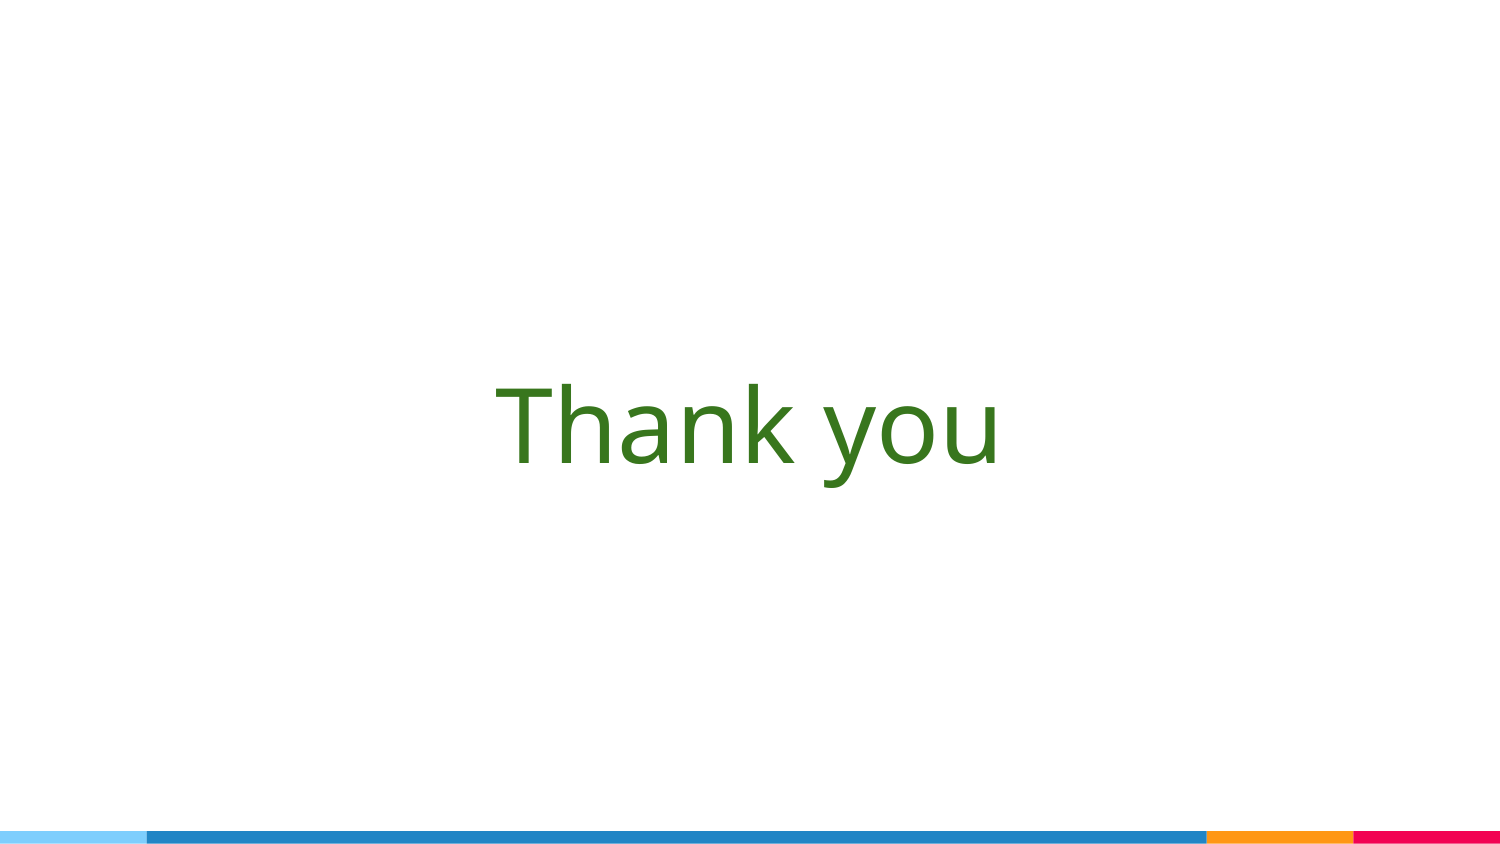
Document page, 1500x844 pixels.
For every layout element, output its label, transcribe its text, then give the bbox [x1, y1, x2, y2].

title Thank you [128, 317, 1372, 527]
